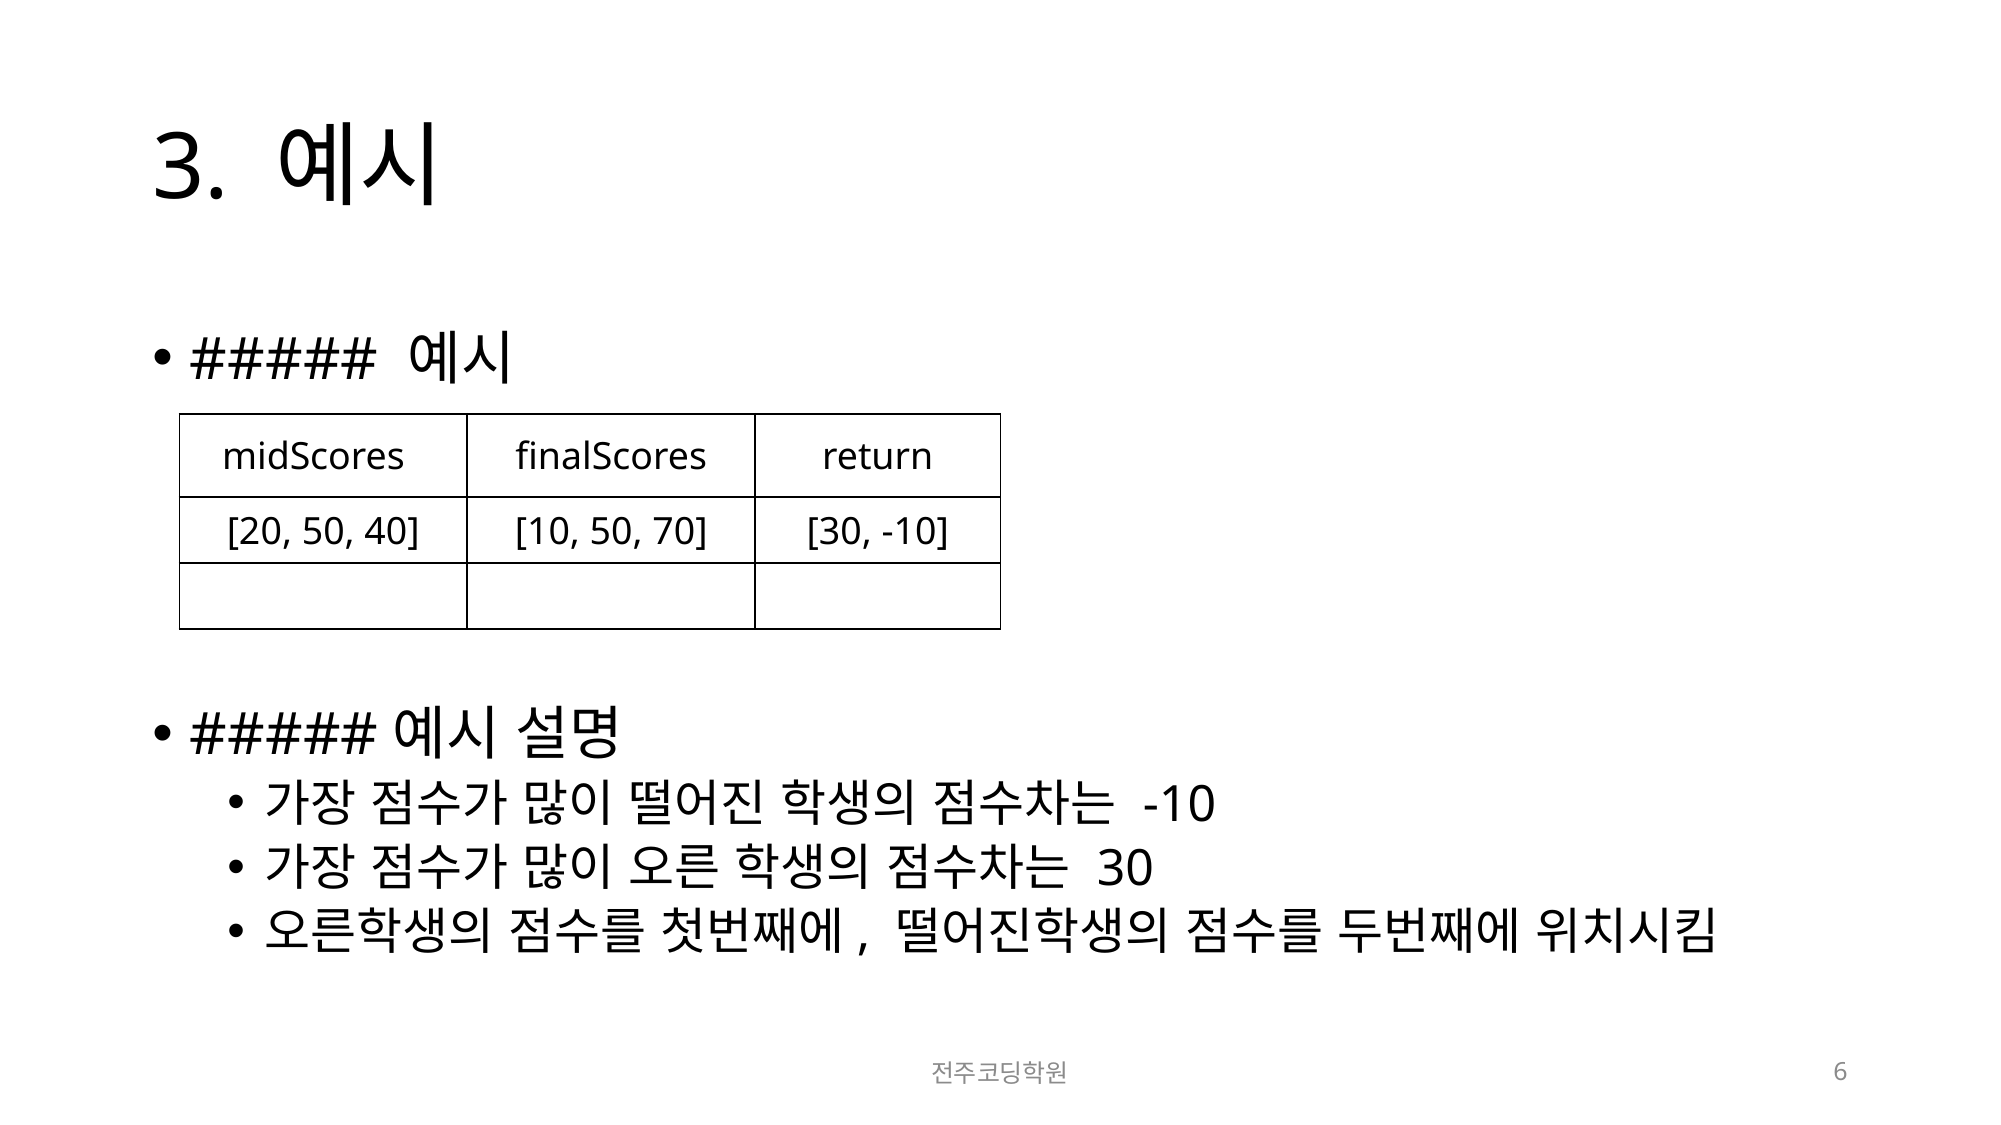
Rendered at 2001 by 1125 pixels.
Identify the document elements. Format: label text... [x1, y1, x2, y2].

slide_number 6 [1412, 1042, 1863, 1103]
table_cell [180, 564, 466, 628]
footer 전주코딩학원 [662, 1042, 1338, 1103]
table_header finalScores [468, 415, 754, 496]
table_cell [20, 50, 40] [180, 498, 466, 562]
table_cell [756, 564, 1000, 628]
table_cell [468, 564, 754, 628]
table_header midScores [180, 415, 466, 496]
table_cell [30, -10] [756, 498, 1000, 562]
table_cell [10, 50, 70] [468, 498, 754, 562]
list ##### 예시 #####예시 설명 가장 점수가 많이 떨어진 학생의 점수차는 -10 가장 점수가 많이 오른 학생의 점수차는 30 오른학생의 점수를 첫번째에, 떨어진학생의 점수를 두번째에 위치시킴 [137, 299, 1863, 1066]
table_header return [756, 415, 1000, 496]
title 3. 예시 [137, 59, 1863, 278]
